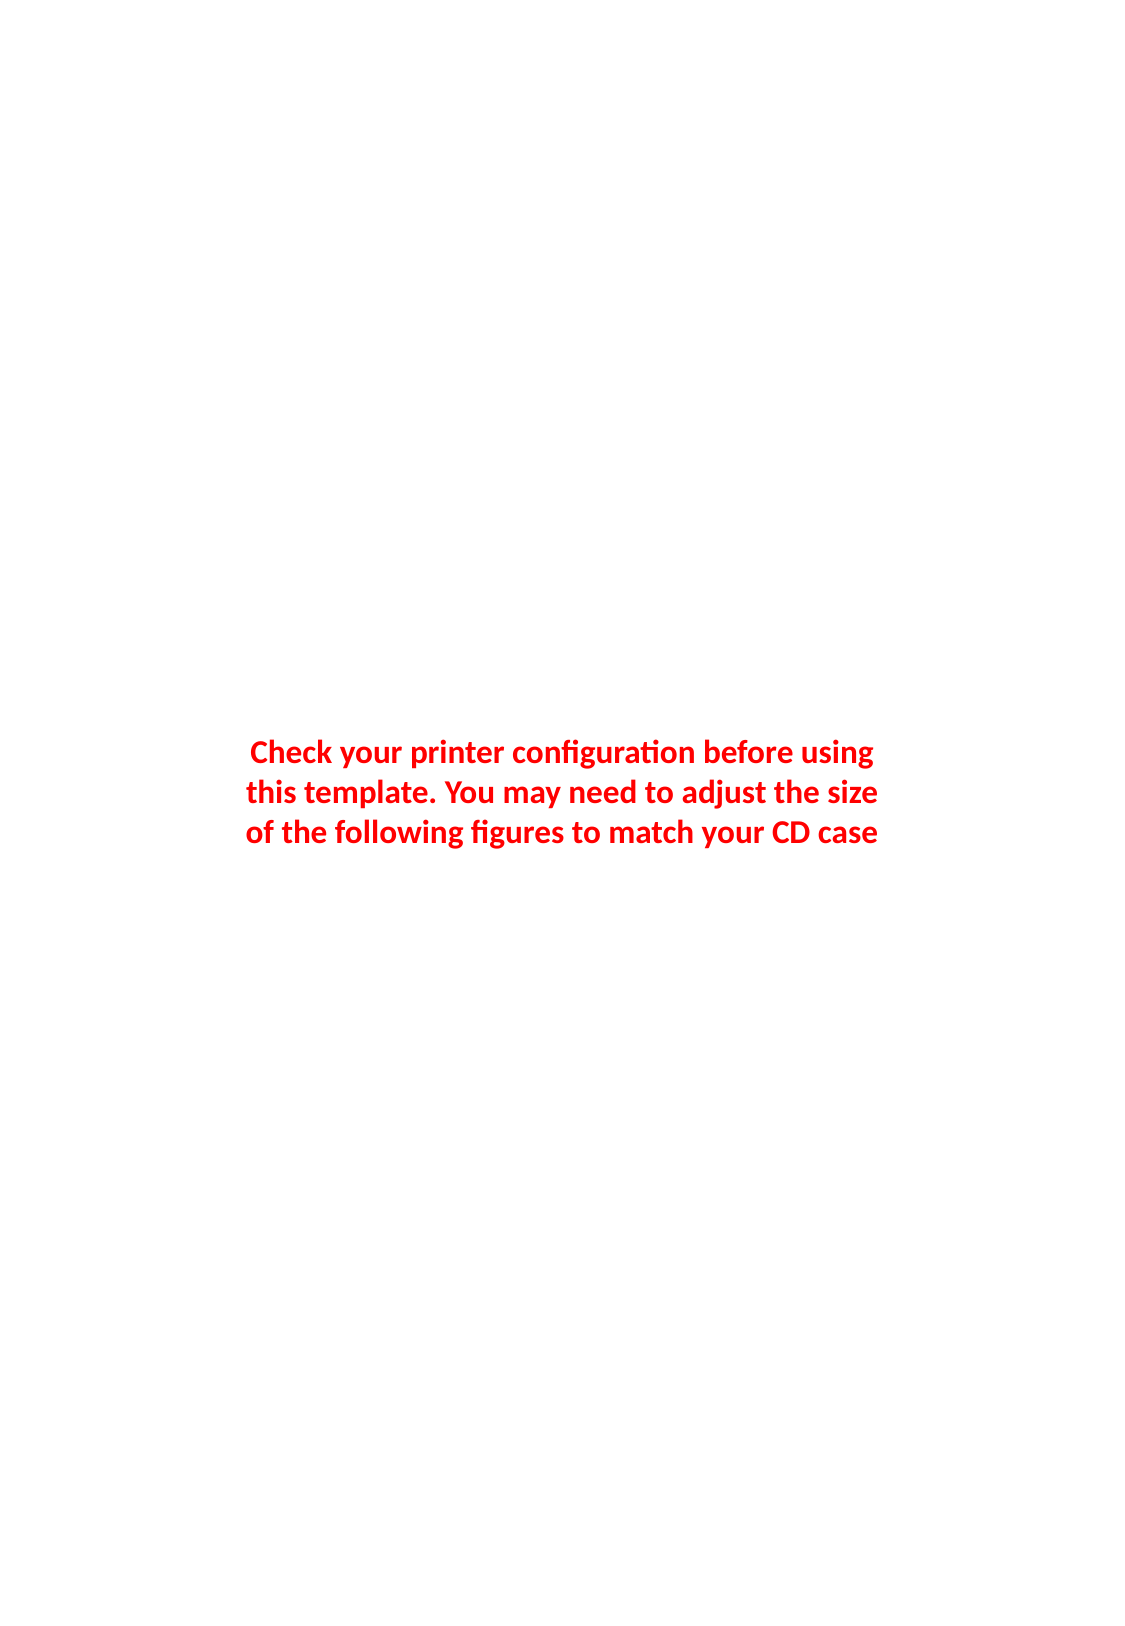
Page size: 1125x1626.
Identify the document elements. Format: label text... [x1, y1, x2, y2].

text_box Check your printer configuration before using this template. You may need to adjust the size of the following figures to match your CD case [222, 722, 902, 858]
